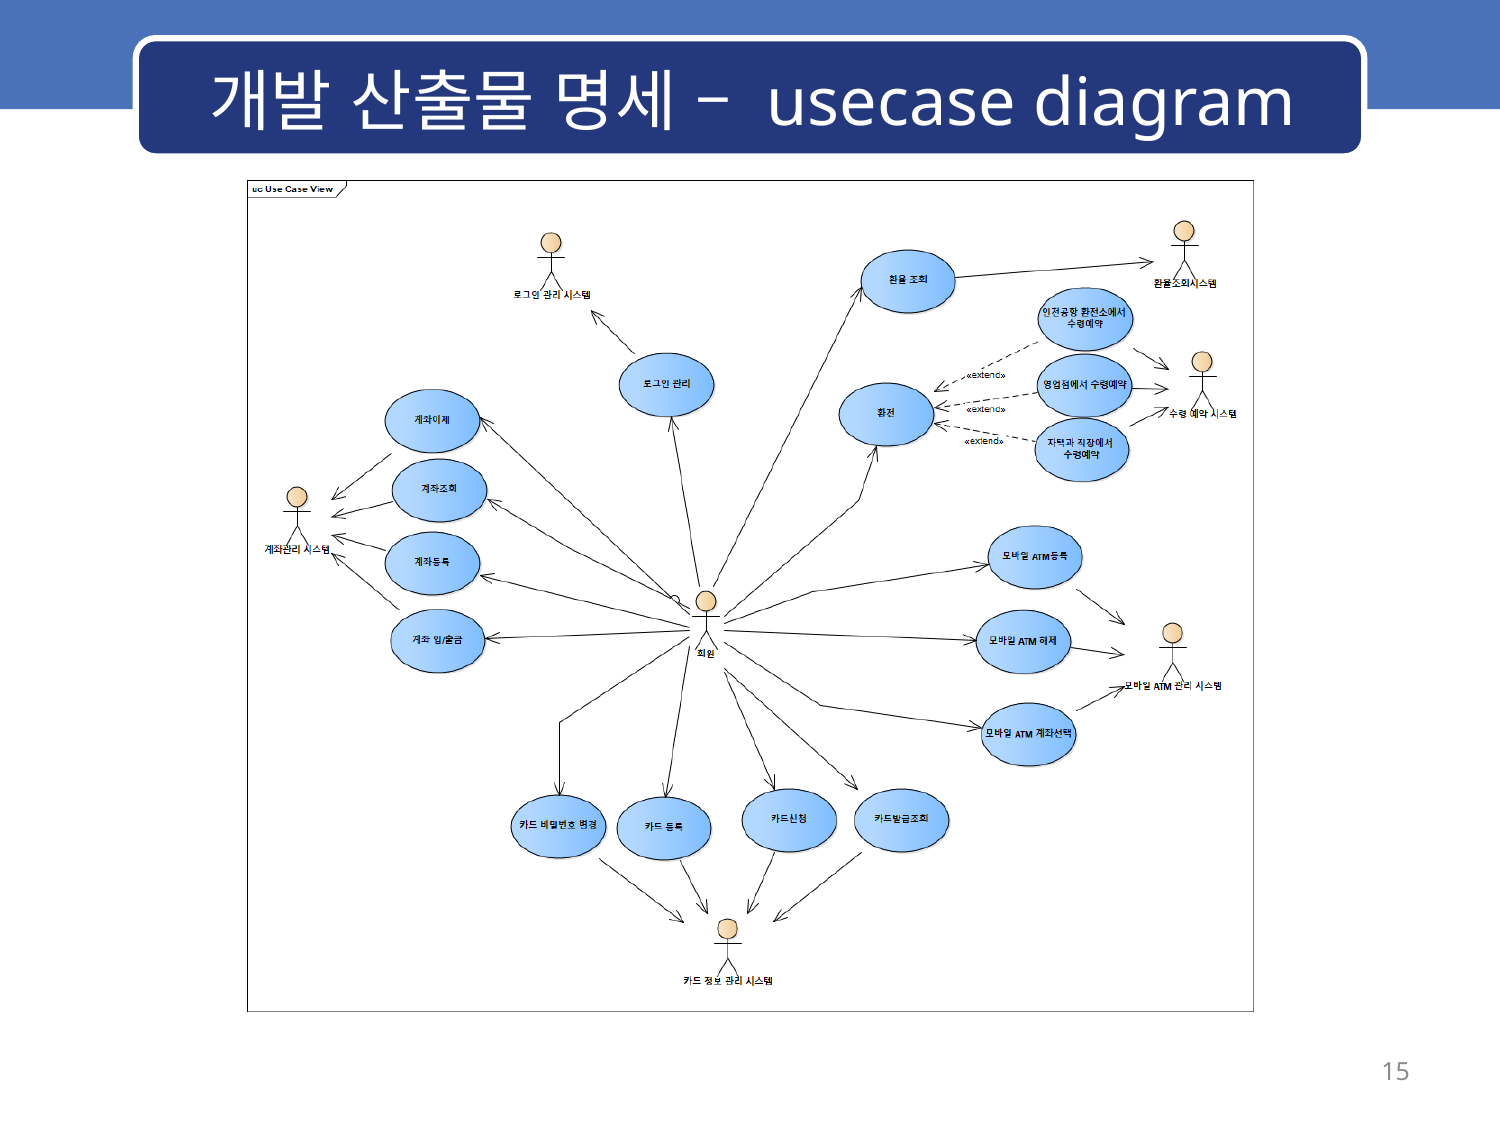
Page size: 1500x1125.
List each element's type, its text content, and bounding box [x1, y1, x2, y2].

slide_number 15 [1074, 1042, 1425, 1103]
title 개발 산출물 명세 – usecase diagram [165, 52, 1341, 145]
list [245, 178, 1255, 1012]
